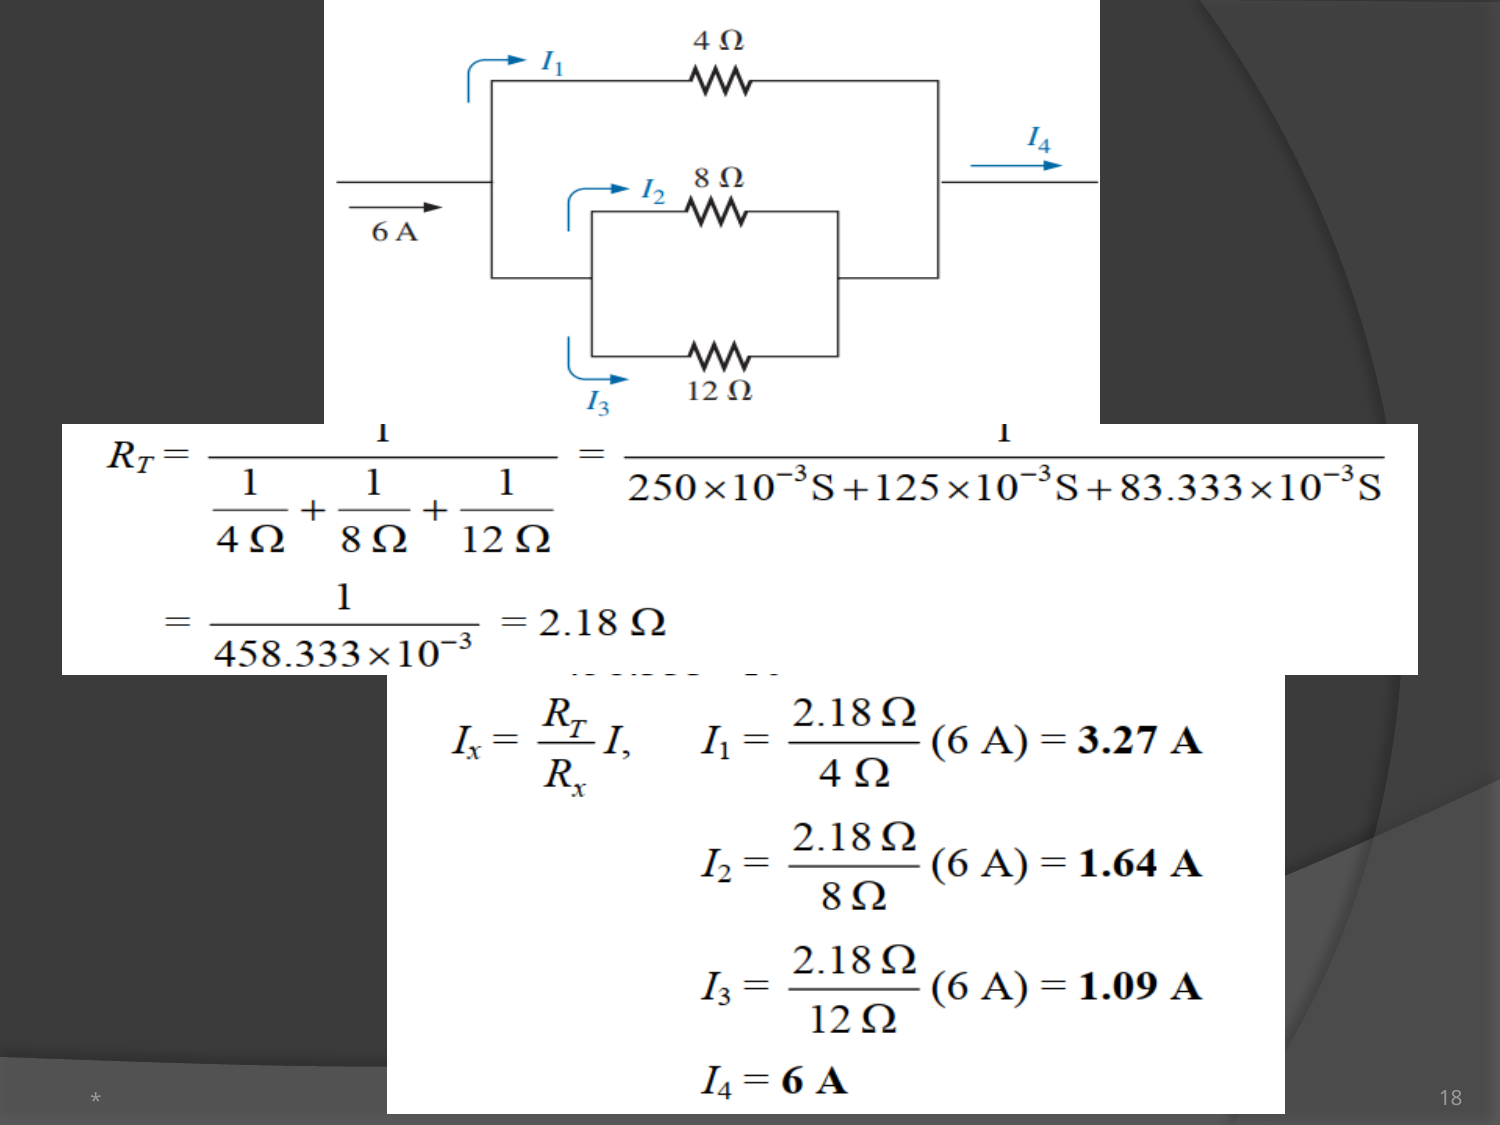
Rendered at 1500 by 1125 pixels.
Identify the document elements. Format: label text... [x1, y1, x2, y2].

picture [62, 0, 1418, 1114]
text_box * [75, 1053, 382, 1114]
text_box 18 [1337, 1053, 1463, 1114]
